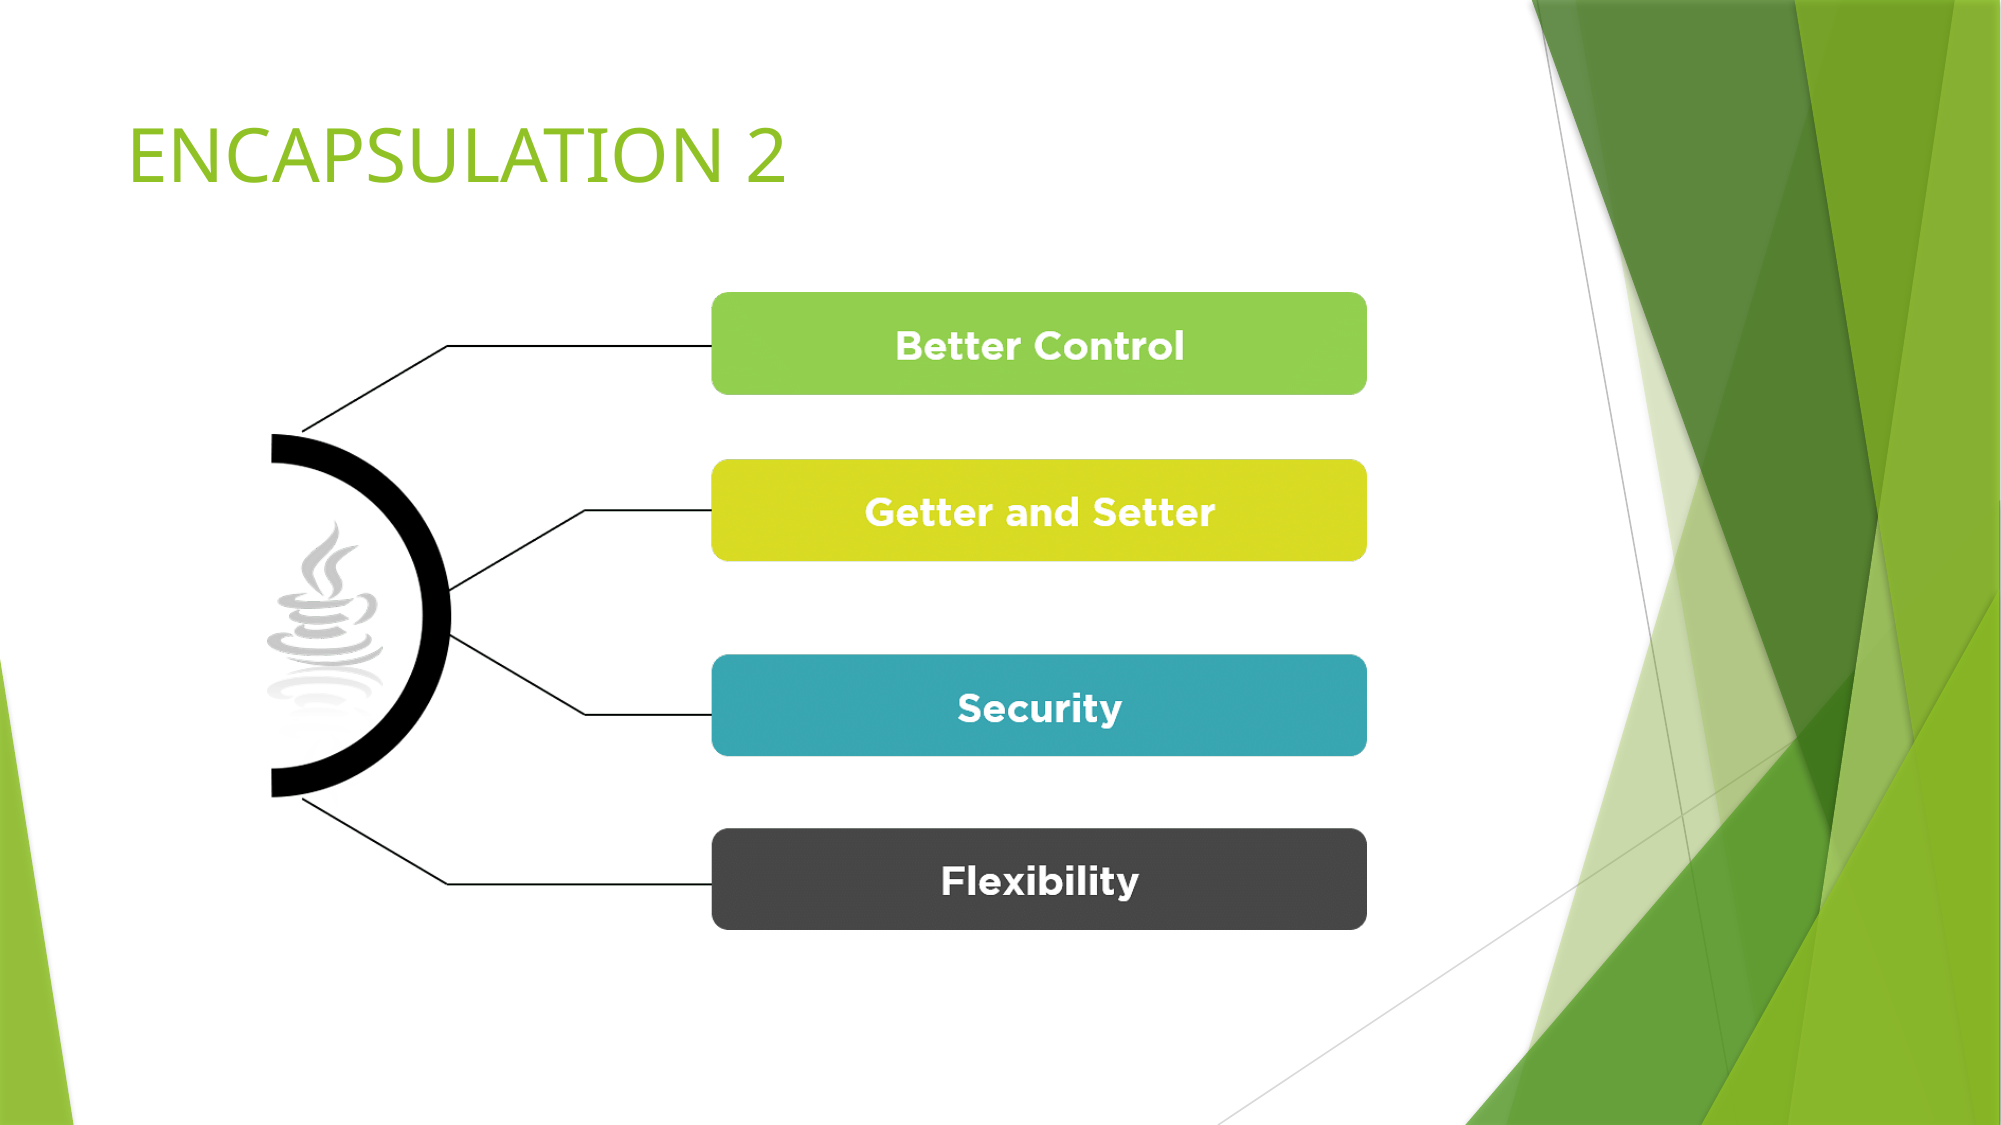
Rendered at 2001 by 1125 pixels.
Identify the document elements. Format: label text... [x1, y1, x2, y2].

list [265, 292, 1368, 931]
title ENCAPSULATION 2 [111, 99, 1522, 317]
